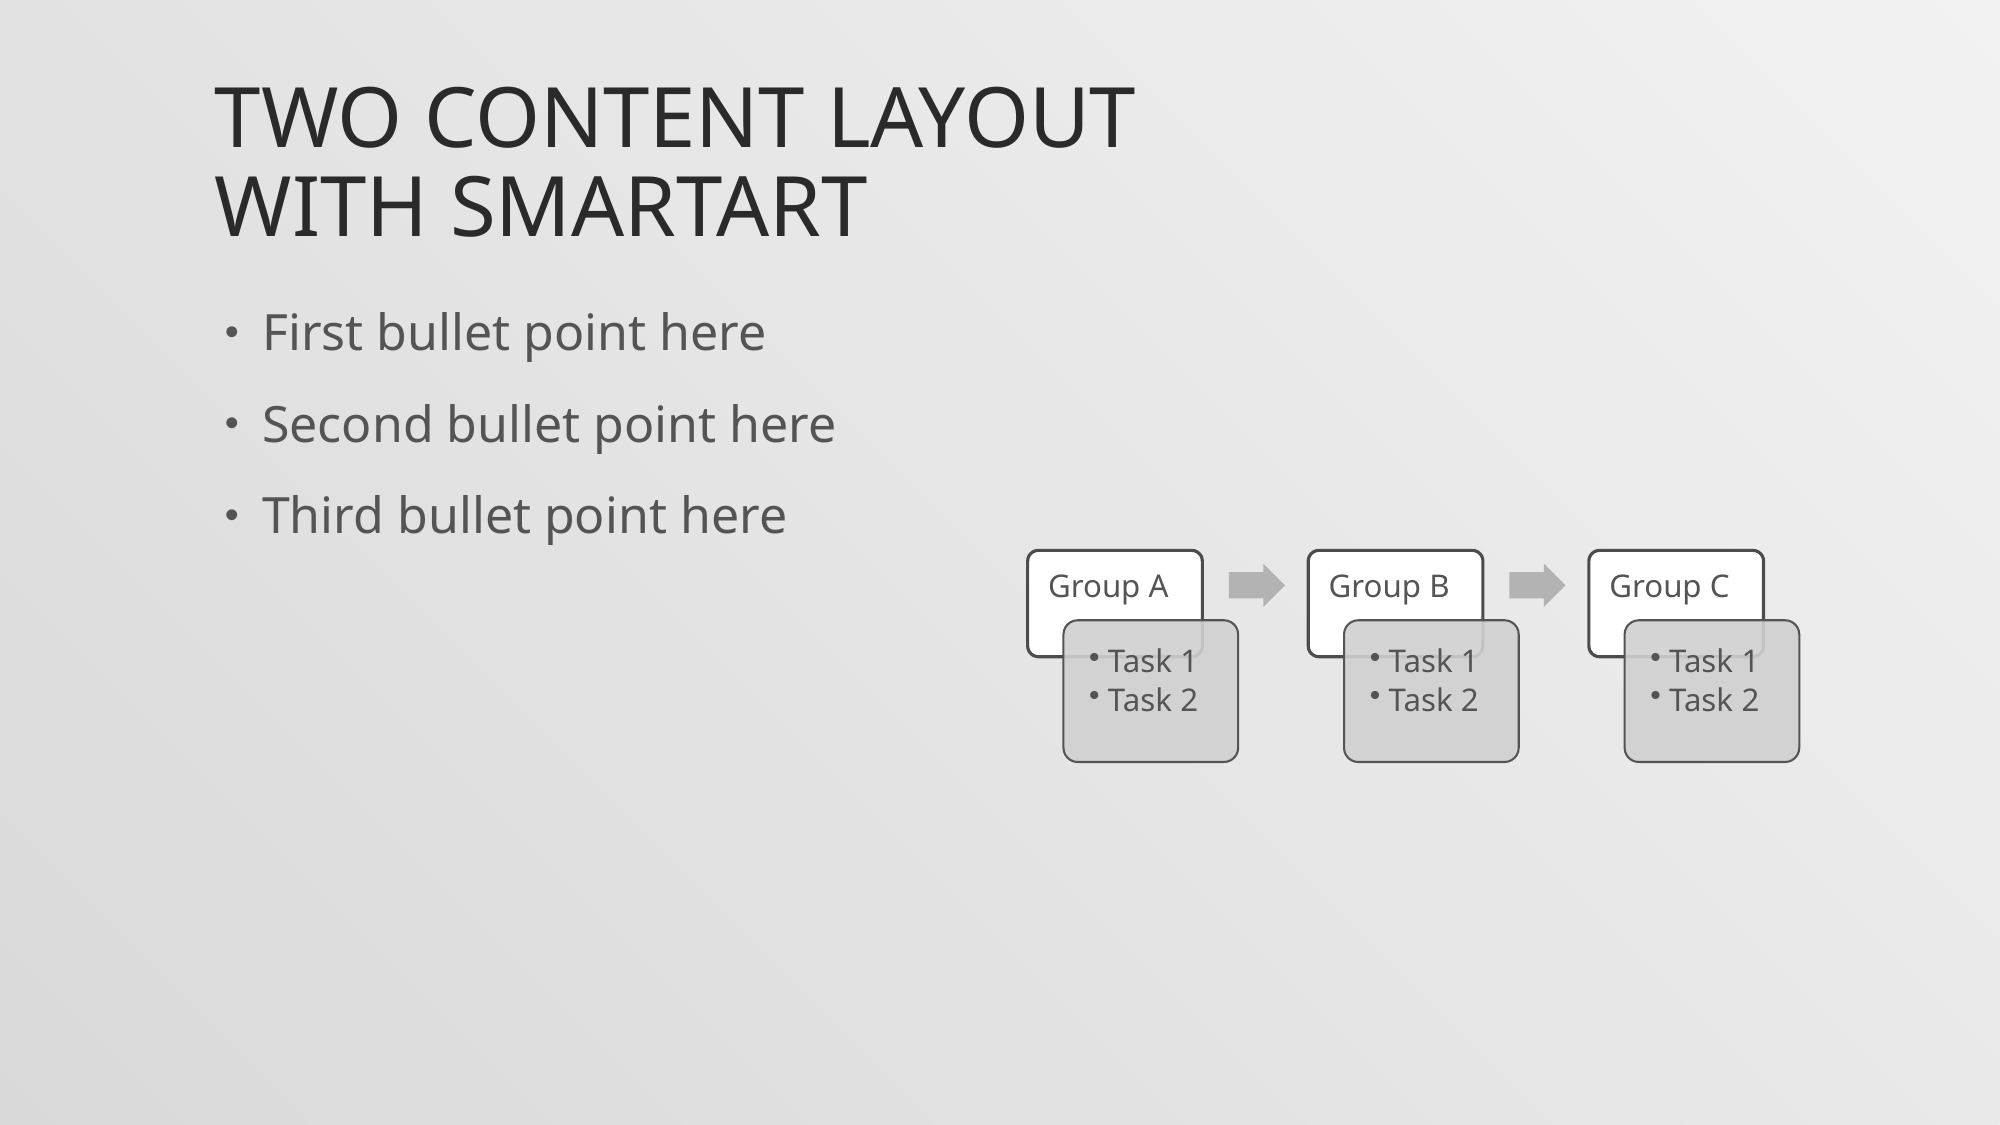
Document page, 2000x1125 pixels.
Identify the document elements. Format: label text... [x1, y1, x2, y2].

list First bullet point here Second bullet point here Third bullet point here [202, 299, 975, 1013]
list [1027, 299, 1800, 1013]
title Two Content Layout with SmartArt [199, 45, 1800, 263]
